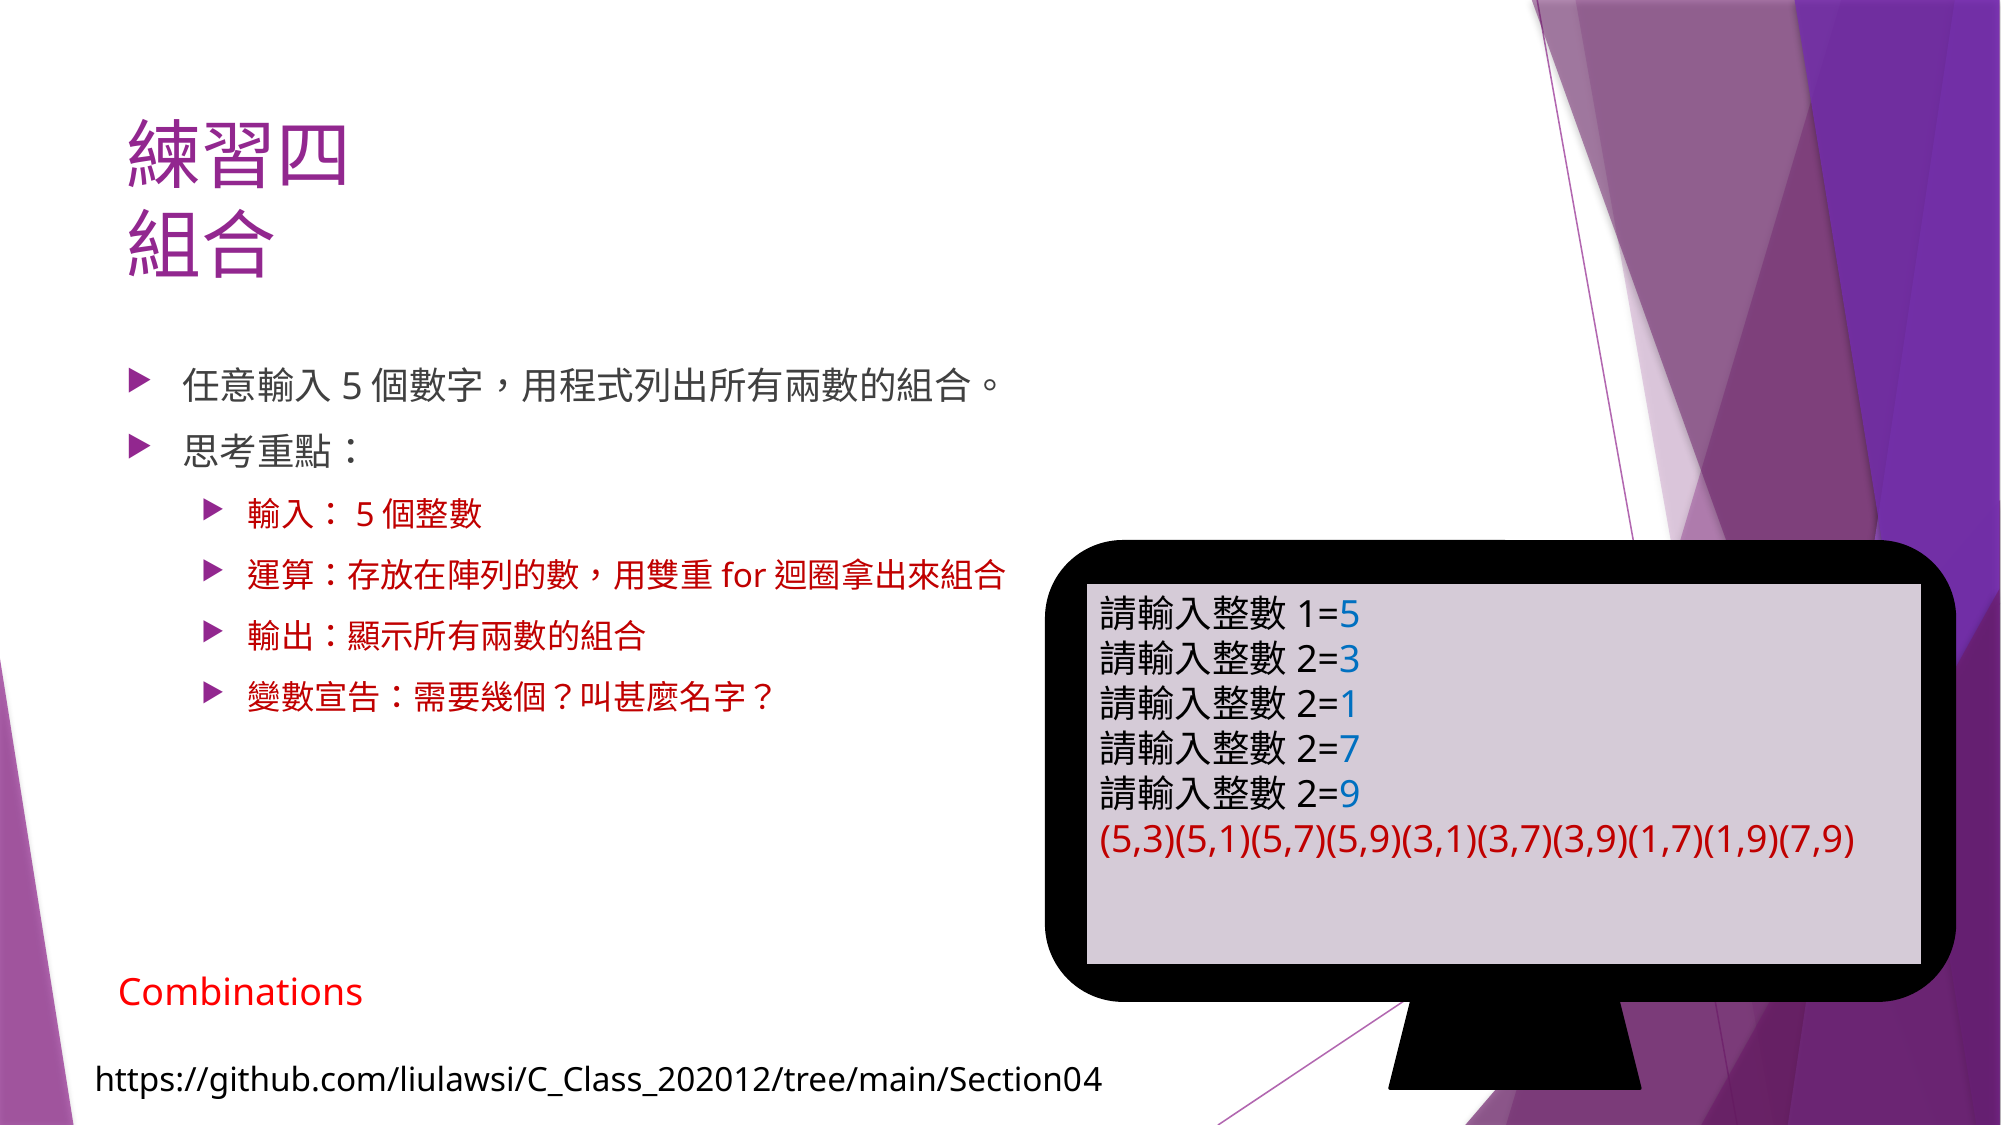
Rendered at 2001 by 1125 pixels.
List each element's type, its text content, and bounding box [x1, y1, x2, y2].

text_box Combinations [103, 960, 379, 1021]
title 練習四 組合 [111, 99, 1522, 317]
list 任意輸入5個數字，用程式列出所有兩數的組合。 思考重點： 輸入：5個整數 運算：存放在陣列的數，用雙重for迴圈拿出來組合 輸出：顯示所有兩數的組合 變數宣告：需要幾個？叫甚麼名字？ [111, 354, 1522, 992]
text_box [1045, 541, 1956, 1089]
